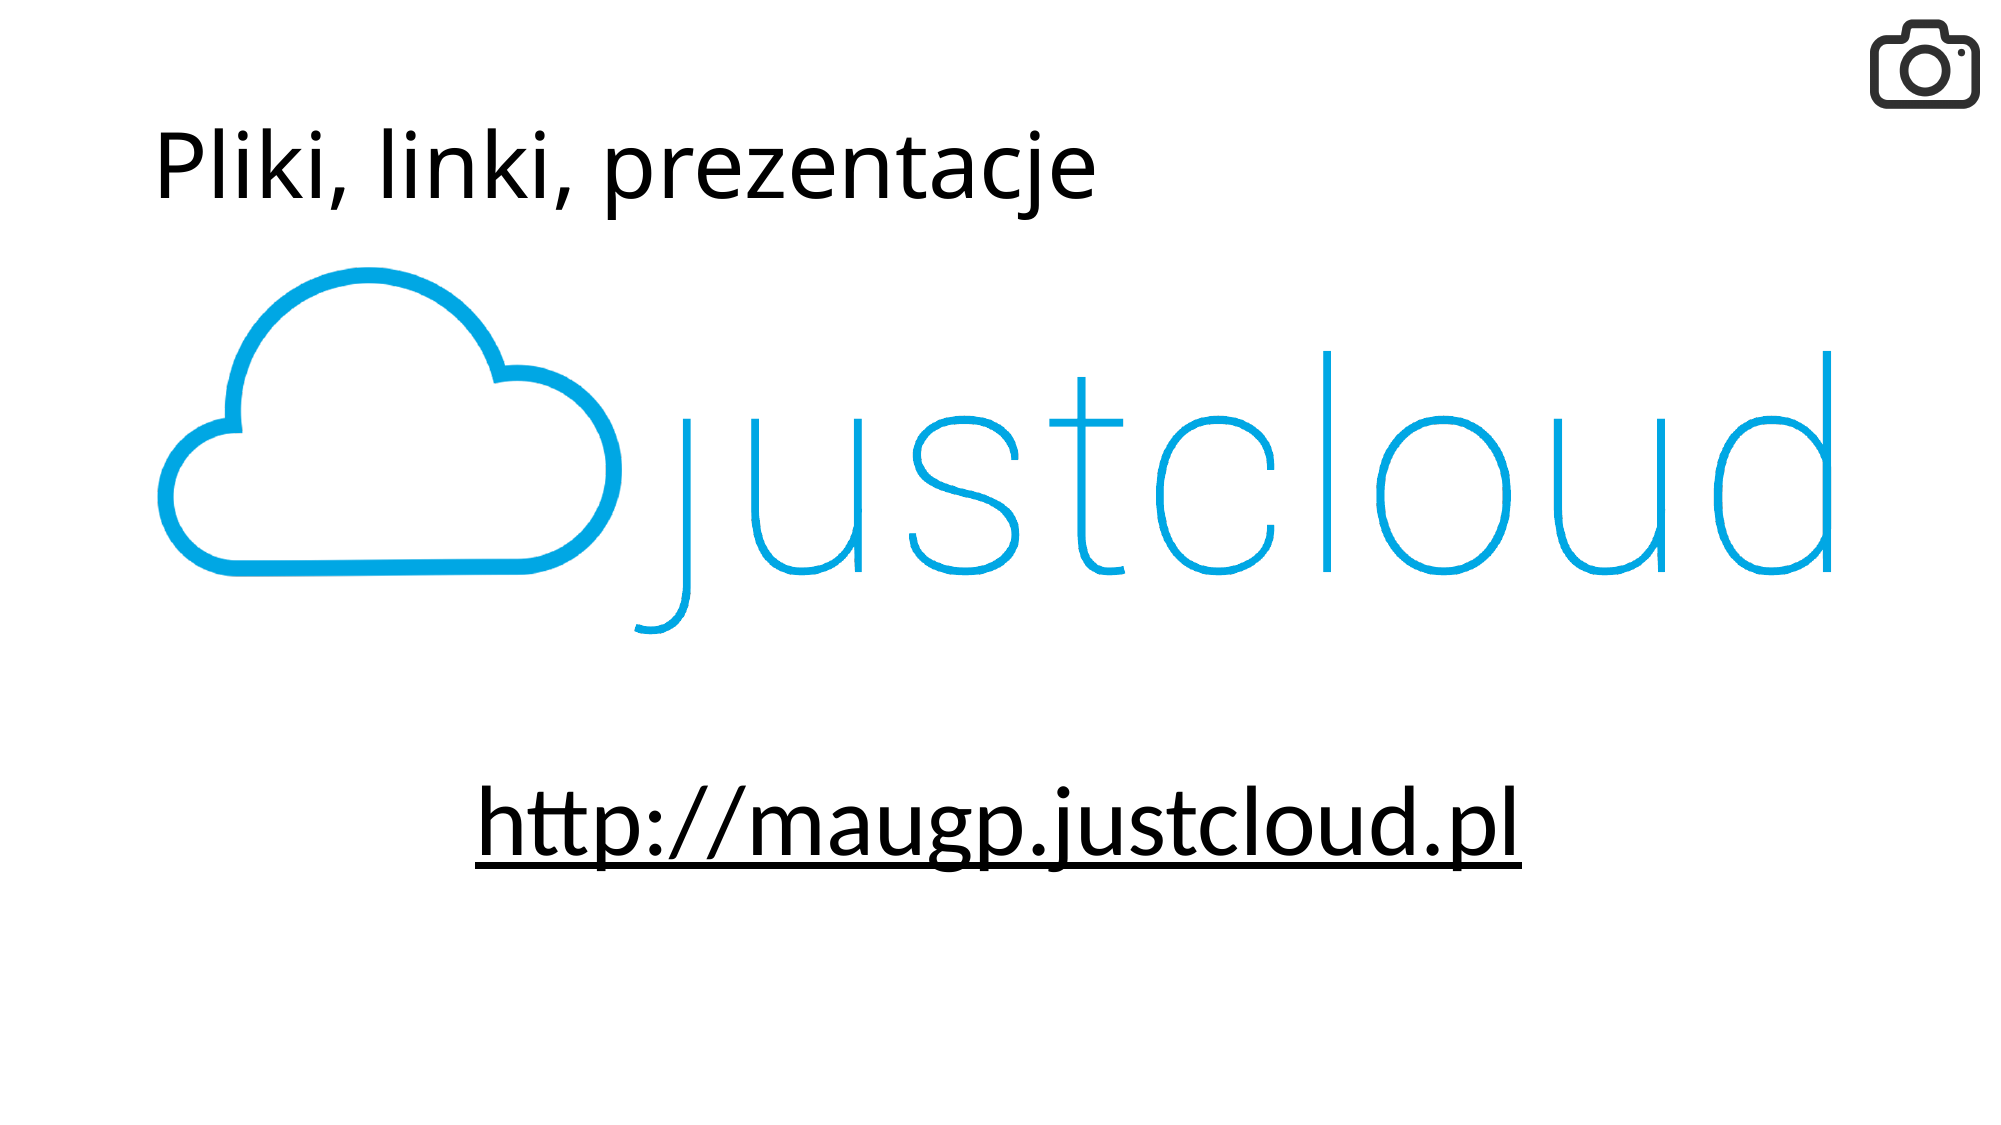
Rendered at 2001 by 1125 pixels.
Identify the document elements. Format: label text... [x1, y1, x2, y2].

text_box http://maugp.justcloud.pl [442, 748, 1579, 884]
picture [1870, 8, 1980, 120]
title Pliki, linki, prezentacje [137, 59, 1863, 278]
picture [135, 243, 1861, 665]
